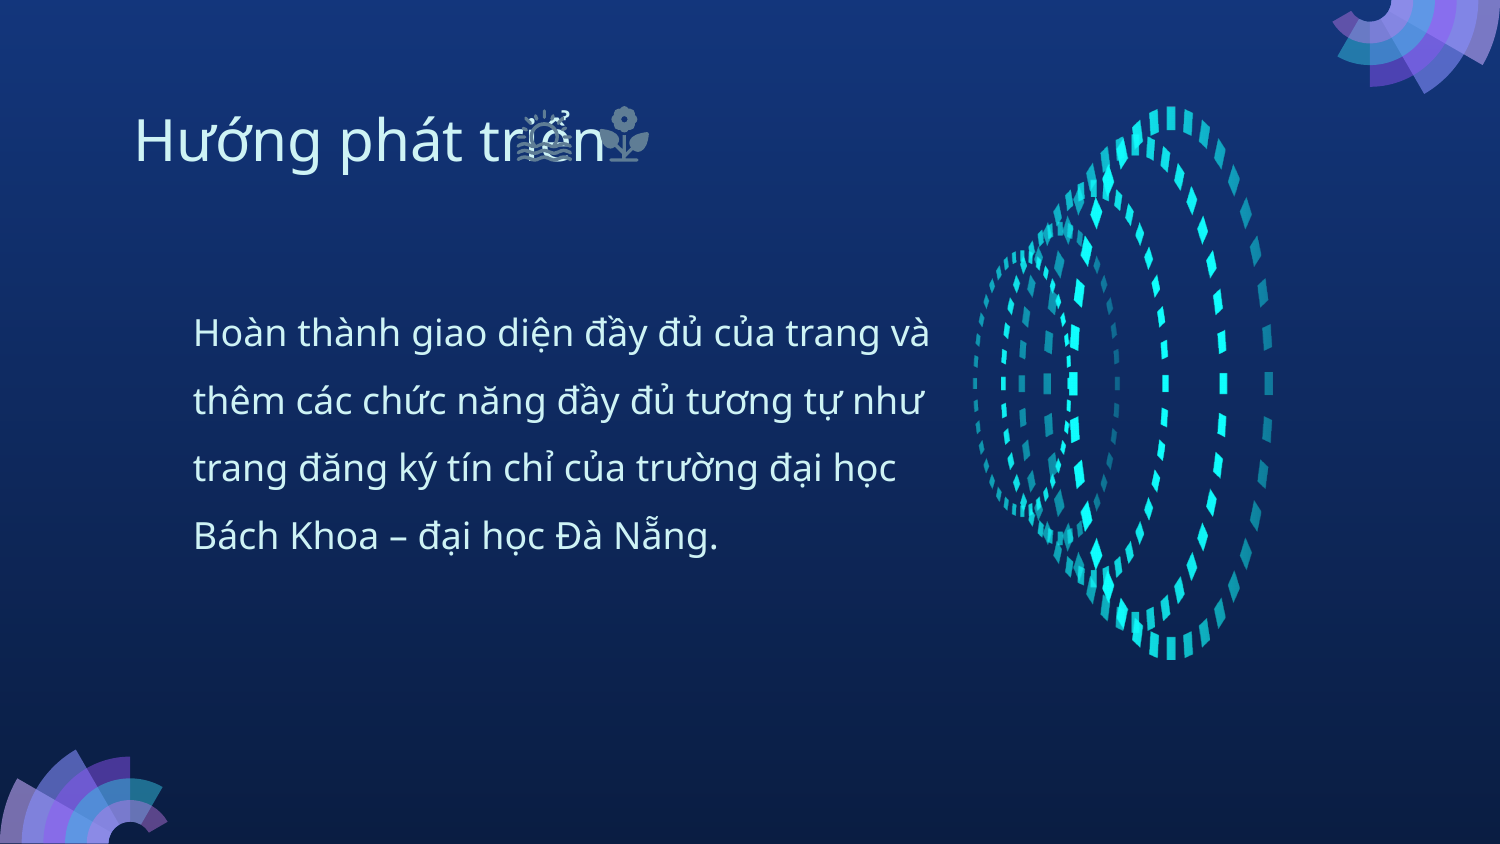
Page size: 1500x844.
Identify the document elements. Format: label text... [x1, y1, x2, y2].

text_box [599, 105, 650, 162]
picture [845, 107, 1400, 660]
list Hoàn thành giao diện đầy đủ của trang và thêm các chức năng đầy đủ tương tự như trang đăng ký tín chỉ của trường đại học Bách Khoa – đại học Đà Nẵng. [102, 218, 947, 625]
title Hướng phát triển [118, 88, 1382, 183]
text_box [515, 109, 573, 162]
